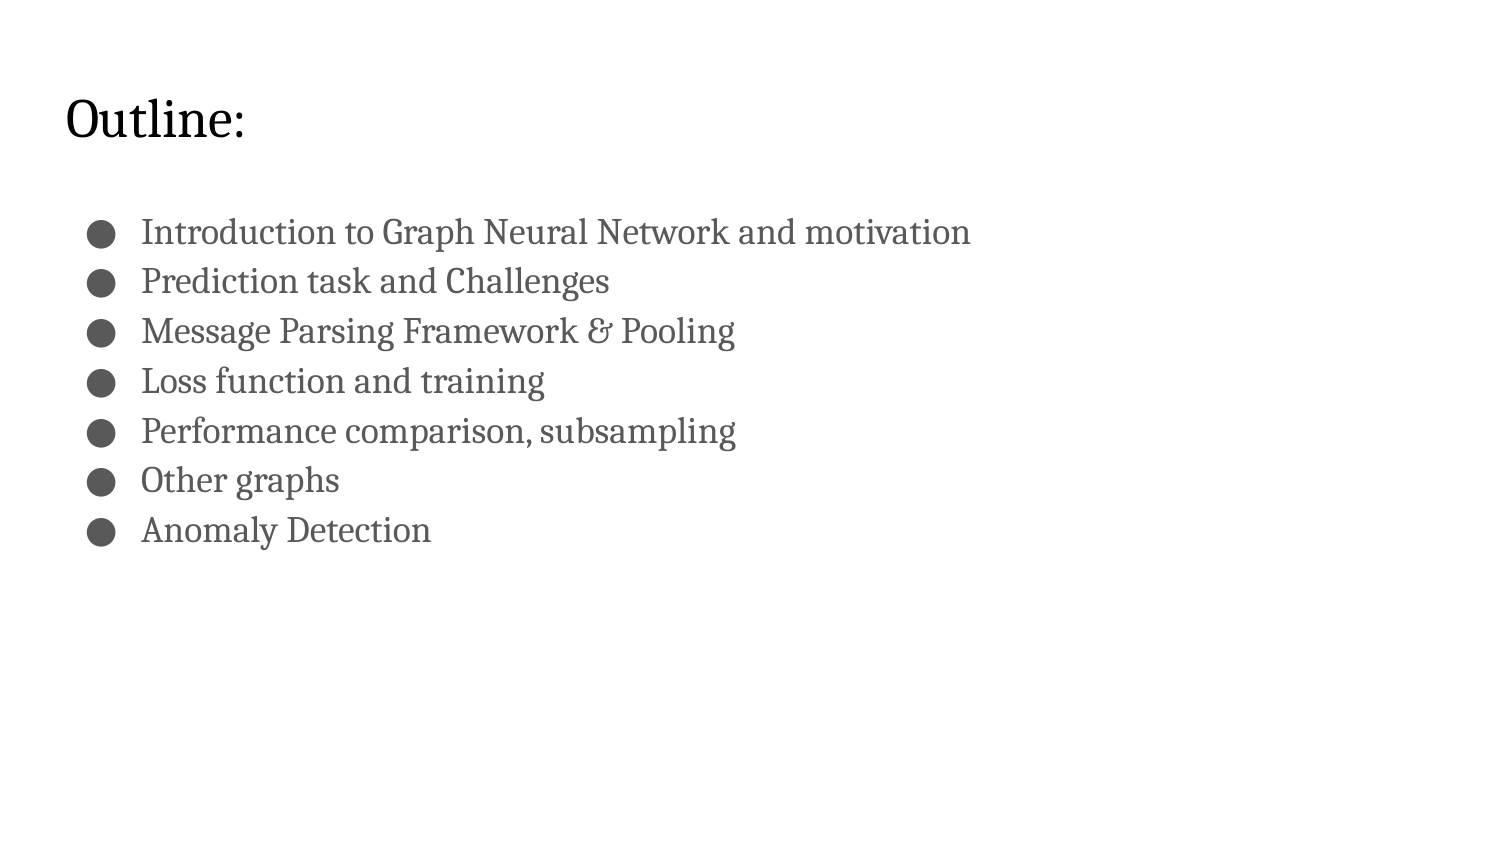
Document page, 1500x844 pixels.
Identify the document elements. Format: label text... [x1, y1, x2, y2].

title Outline: [51, 72, 1449, 167]
list Introduction to Graph Neural Network and motivation Prediction task and Challenges Message Parsing Framework & Pooling Loss function and training Performance comparison, subsampling Other graphs Anomaly Detection [51, 189, 1449, 750]
